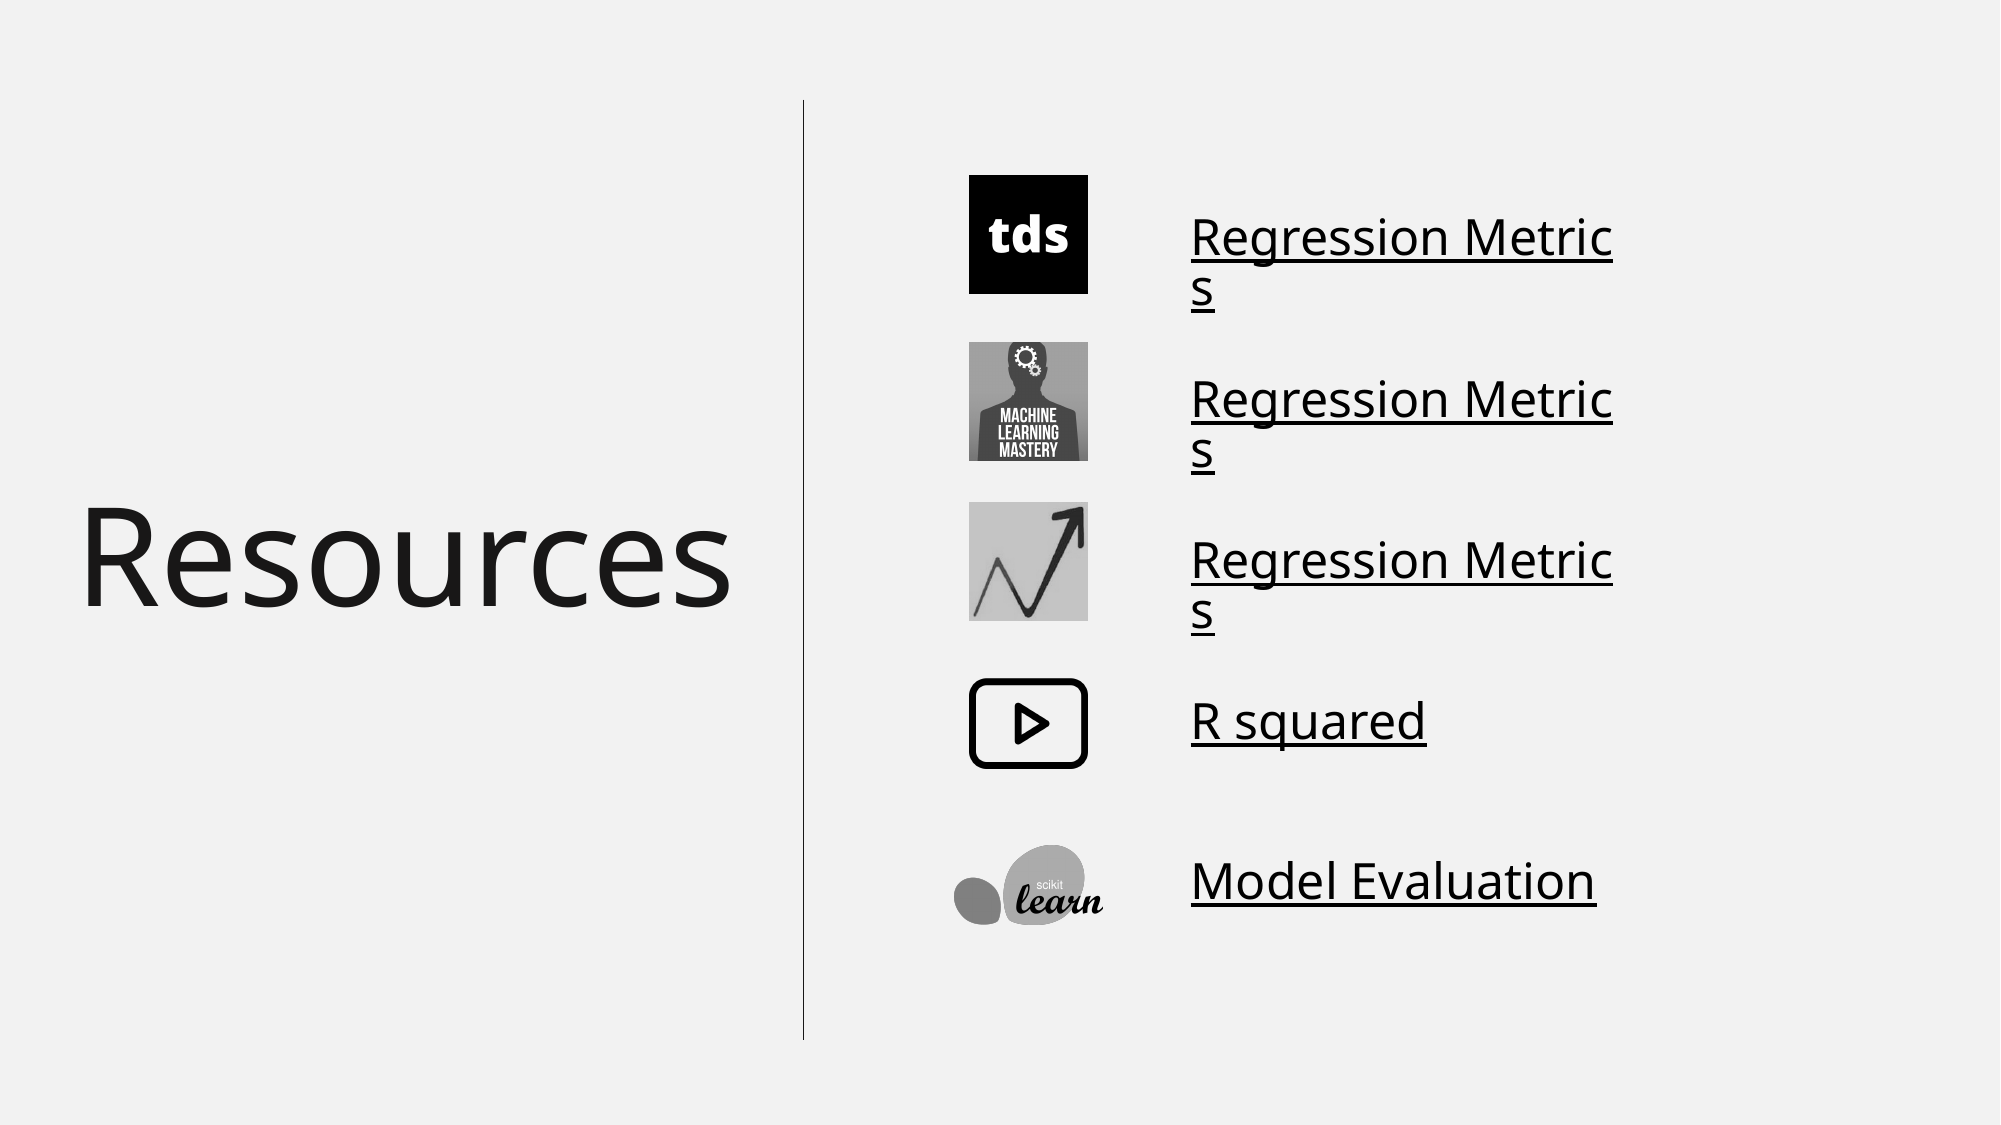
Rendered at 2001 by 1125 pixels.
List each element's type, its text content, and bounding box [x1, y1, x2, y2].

text_box Resources [40, 394, 771, 731]
picture [969, 502, 1088, 621]
picture [969, 175, 1088, 294]
text_box Model Evaluation [1175, 841, 1633, 925]
picture [969, 342, 1088, 461]
text_box Regression Metrics [1175, 359, 1633, 443]
text_box R squared [1175, 682, 1633, 766]
picture [954, 845, 1103, 925]
text_box Regression Metrics [1175, 198, 1633, 281]
text_box Regression Metrics [1175, 521, 1633, 605]
picture [969, 664, 1088, 783]
